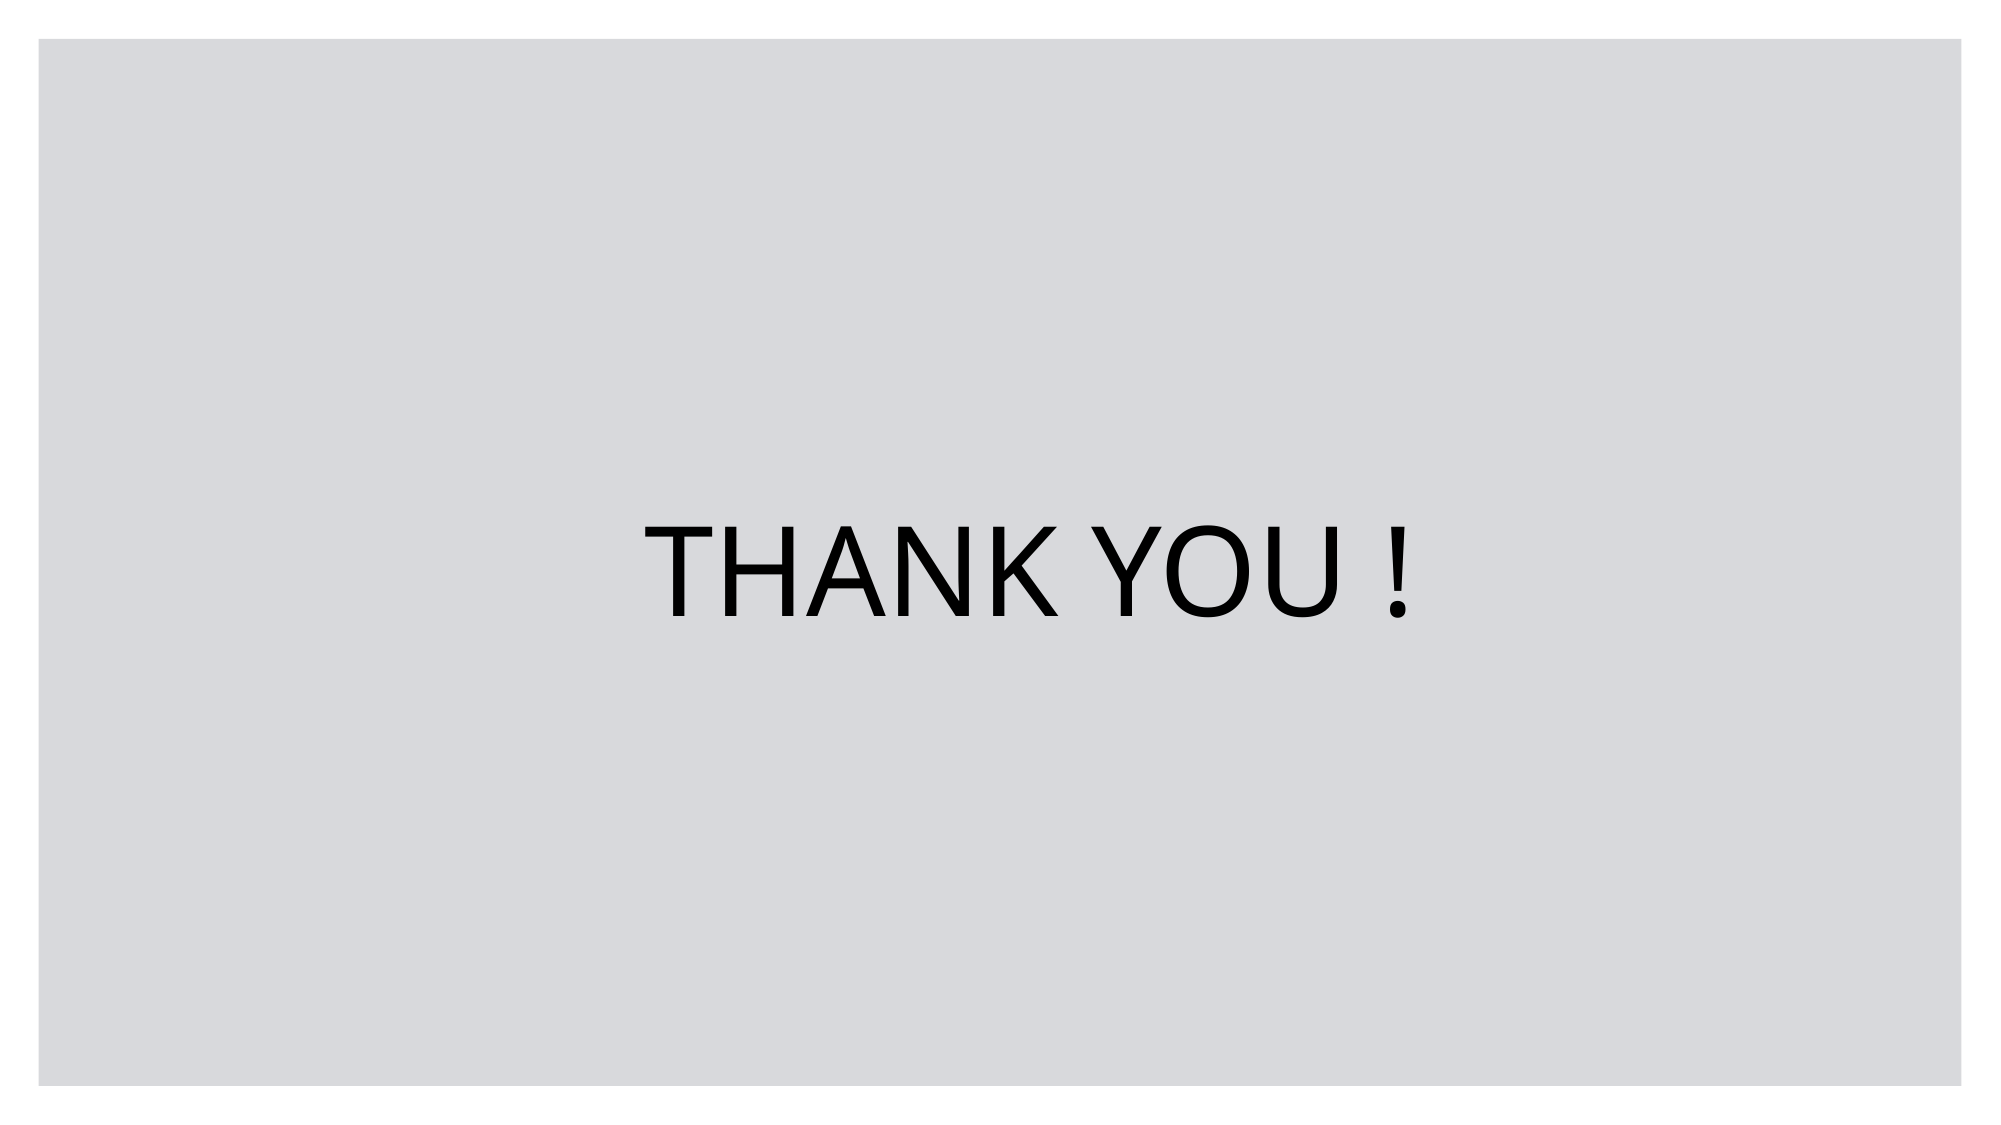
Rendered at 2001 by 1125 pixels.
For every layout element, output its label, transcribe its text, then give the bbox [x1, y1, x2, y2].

list THANK YOU ! [29, 483, 1594, 957]
